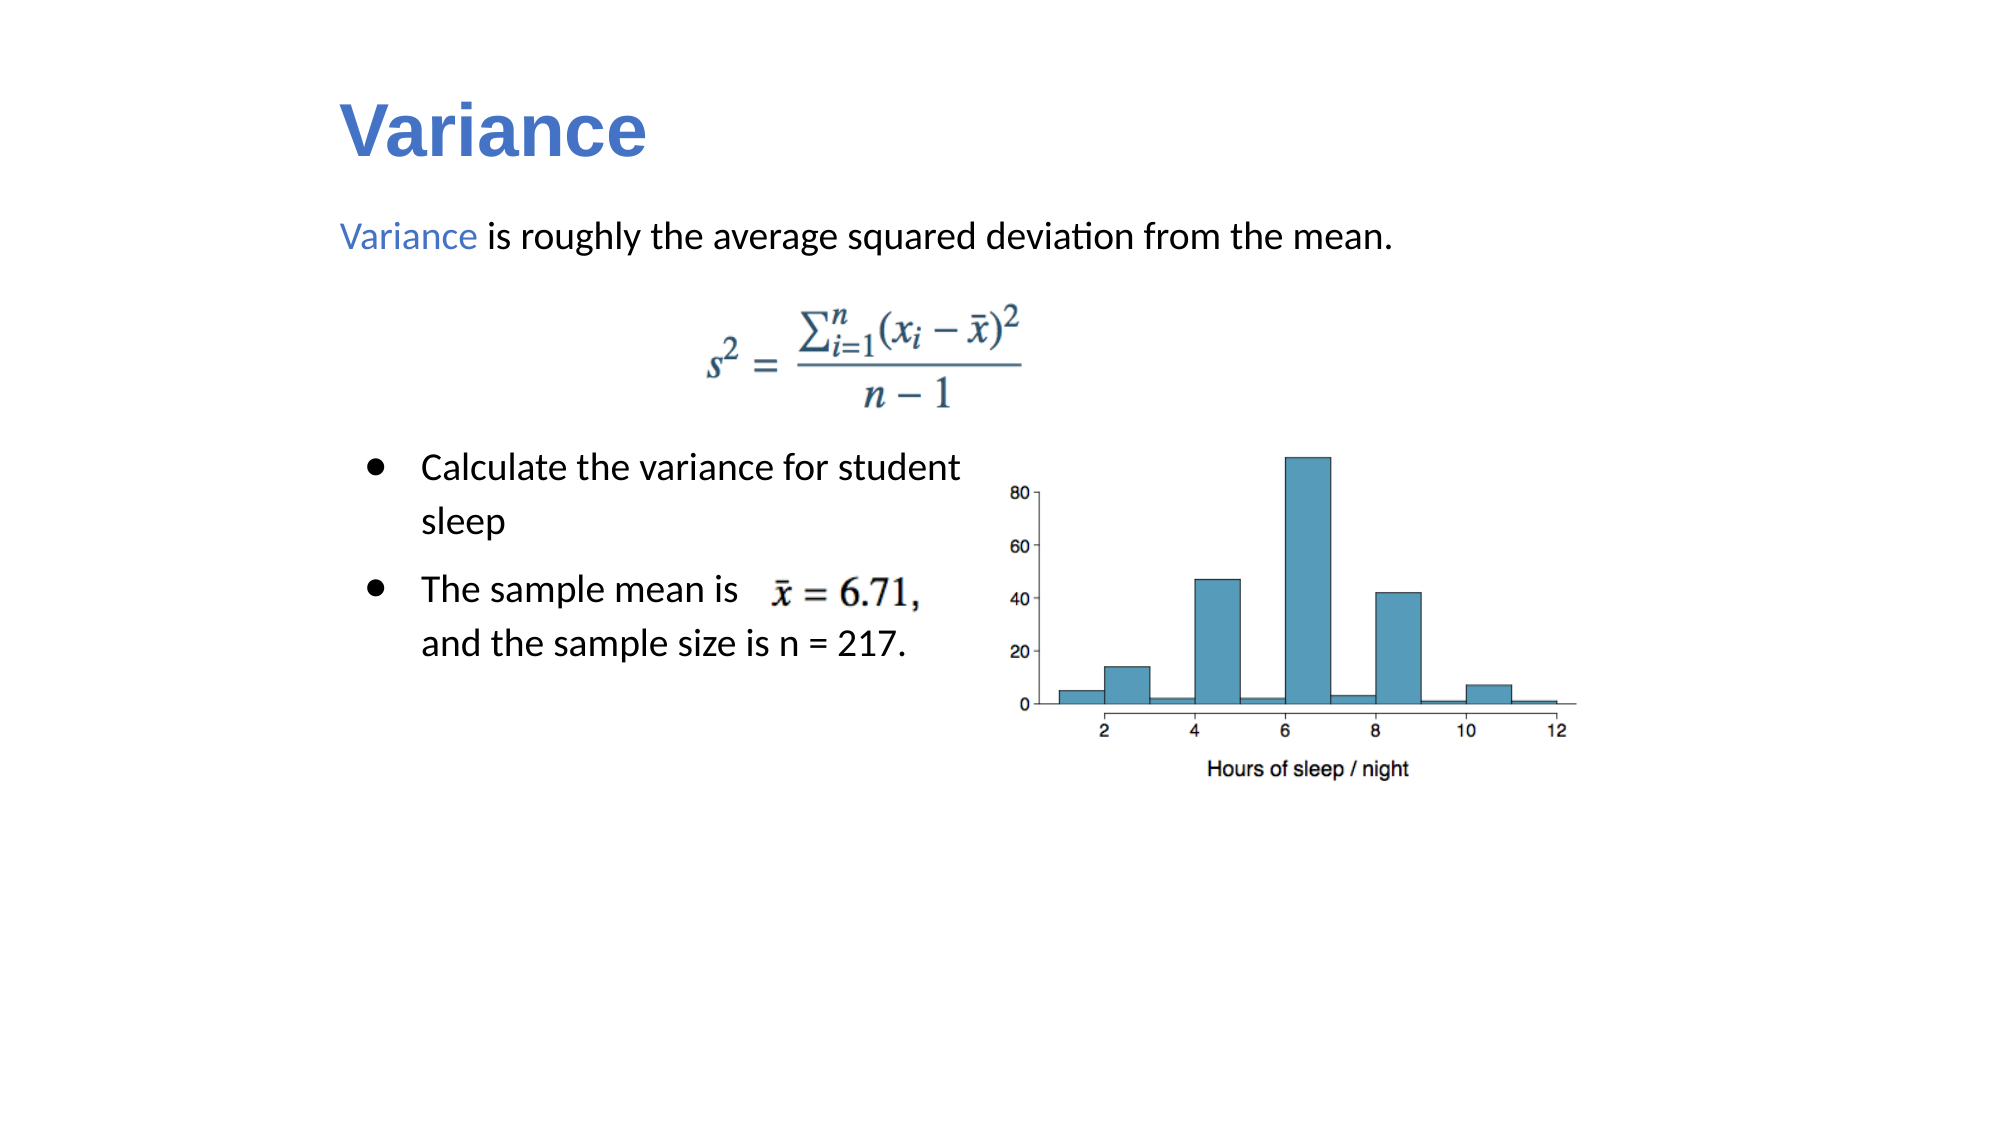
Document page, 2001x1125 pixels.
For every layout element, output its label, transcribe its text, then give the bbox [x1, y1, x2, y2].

picture [769, 562, 925, 617]
list Calculate the variance for student sleep The sample mean is and the sample size is n = 217. [331, 418, 988, 516]
list Variance is roughly the average squared deviation from the mean. [324, 187, 1663, 284]
picture [1003, 426, 1592, 793]
title Variance [324, 0, 1675, 188]
picture [694, 289, 1037, 418]
